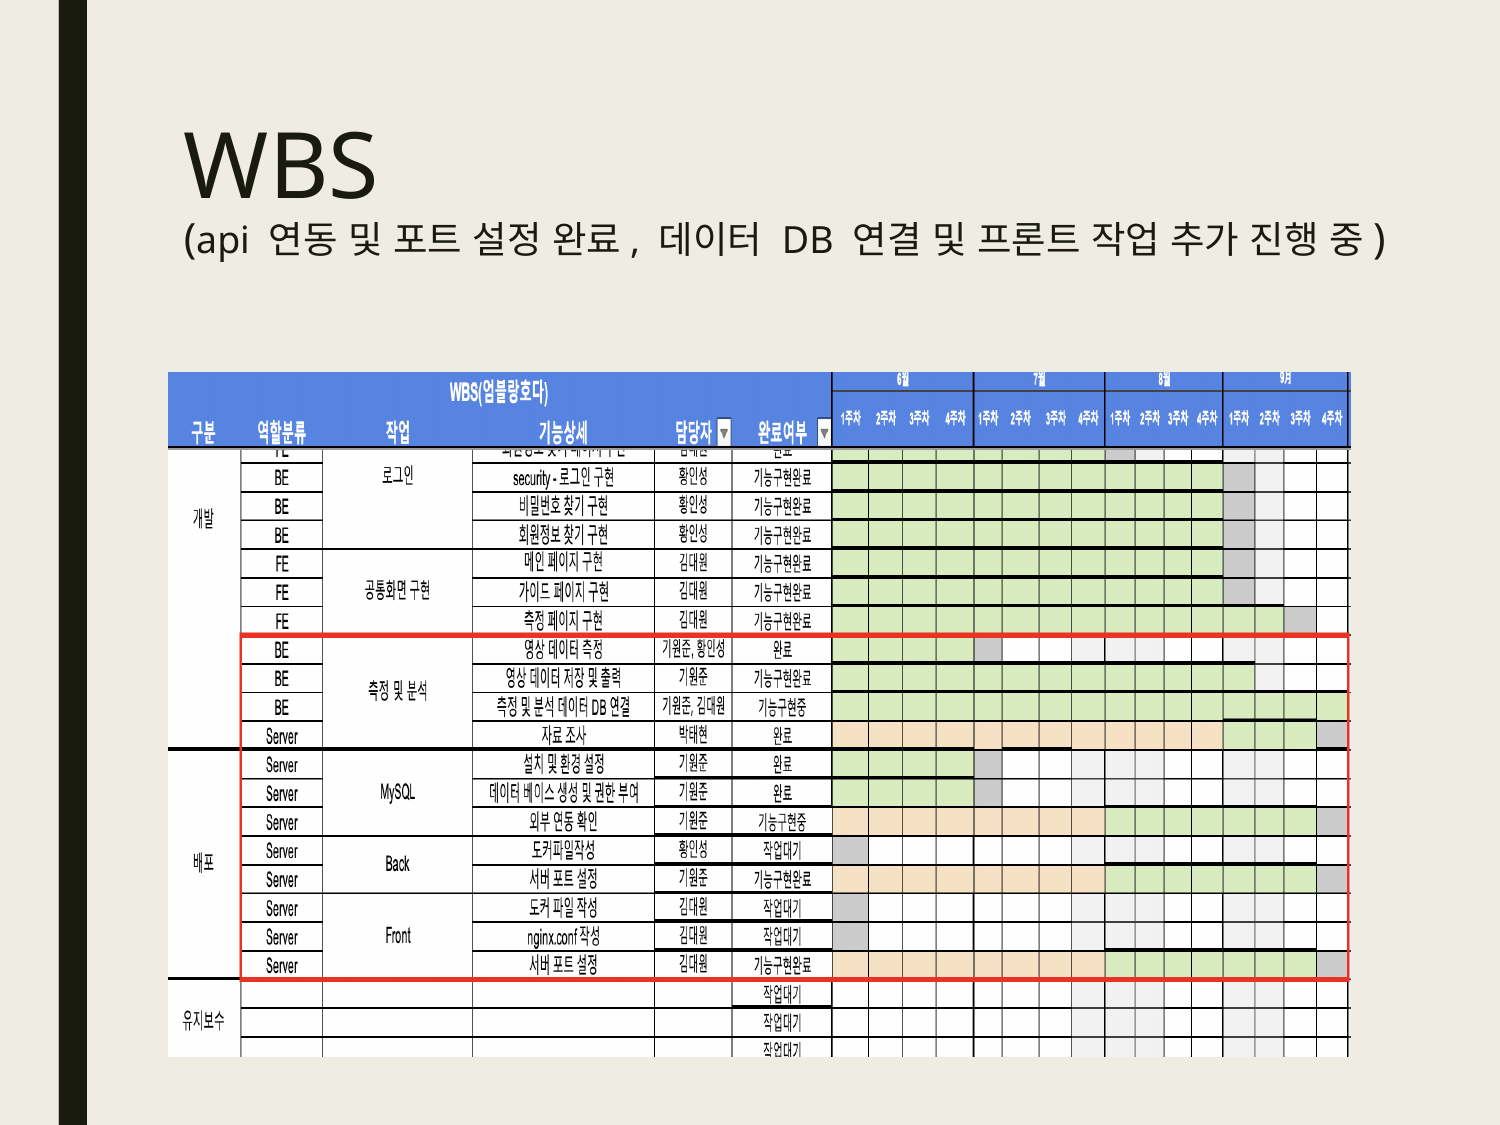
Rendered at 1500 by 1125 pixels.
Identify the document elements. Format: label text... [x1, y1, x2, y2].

title WBS (api 연동 및 포트 설정 완료, 데이터 DB 연결 및 프론트 작업 추가 진행 중) [168, 112, 1474, 357]
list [168, 372, 1351, 1057]
